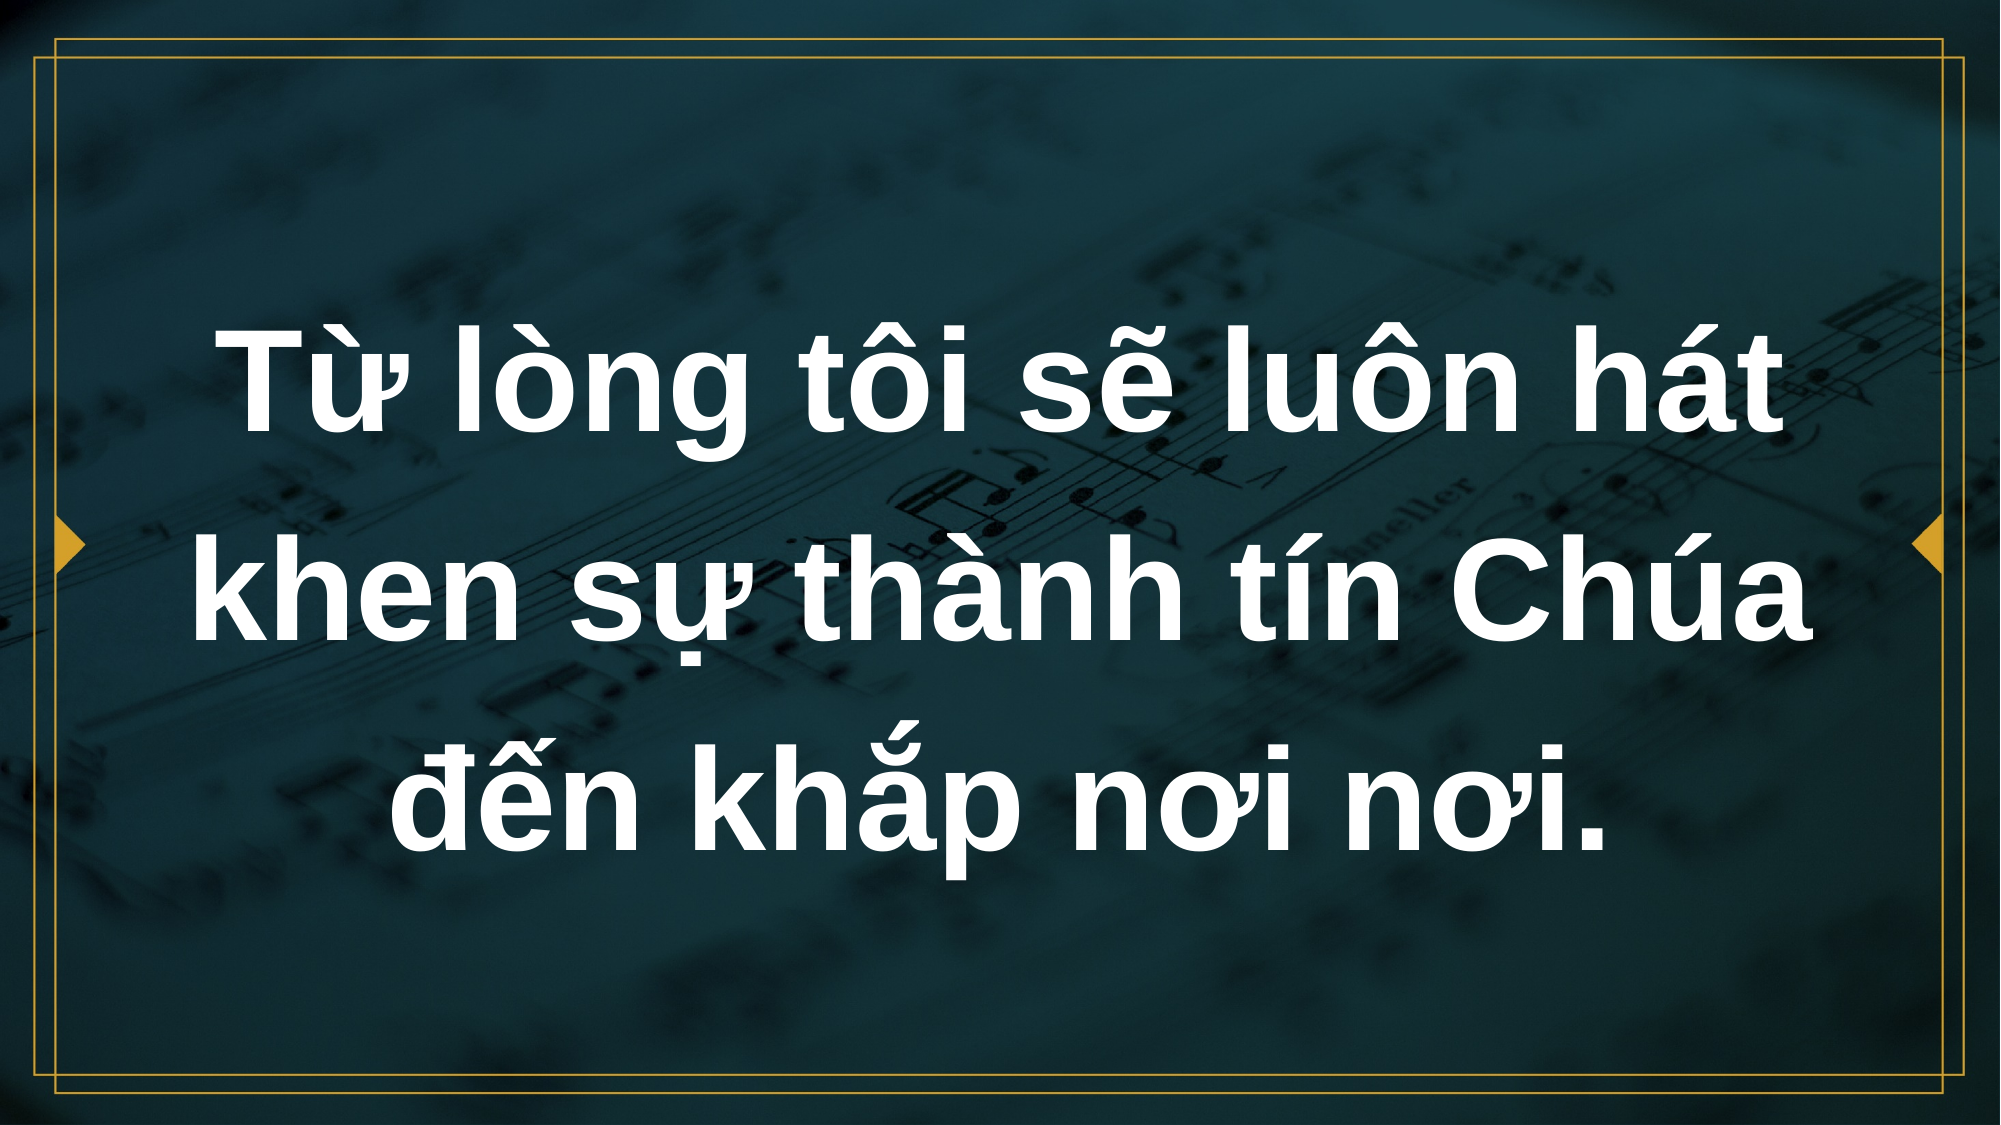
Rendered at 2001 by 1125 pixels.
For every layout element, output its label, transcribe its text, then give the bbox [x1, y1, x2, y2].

picture [0, 0, 2000, 1125]
title Từ lòng tôi sẽ luôn hát khen sự thành tín Chúa đến khắp nơi nơi. [55, 53, 1945, 1077]
